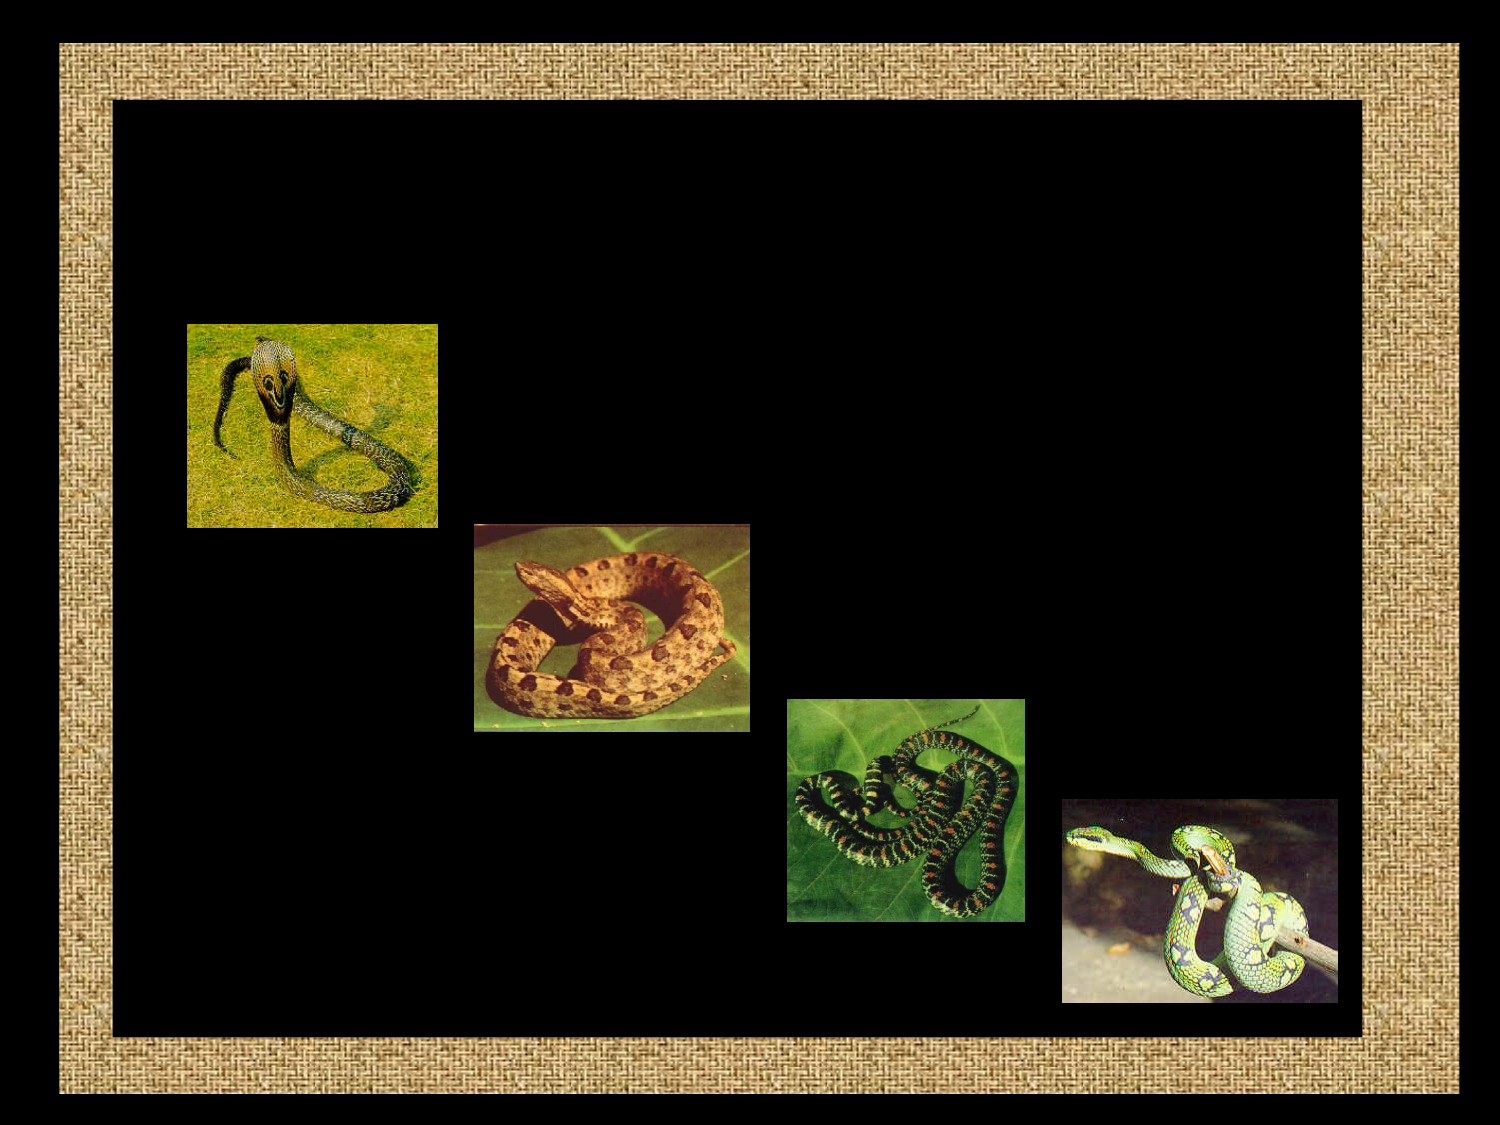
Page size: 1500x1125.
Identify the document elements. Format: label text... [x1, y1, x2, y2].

picture [187, 324, 438, 528]
picture [474, 524, 751, 732]
picture [1062, 799, 1338, 1003]
text_box [59, 43, 1460, 1094]
picture [787, 699, 1026, 922]
slide_number 1 [1074, 1024, 1388, 1101]
text_box [112, 99, 1363, 1038]
